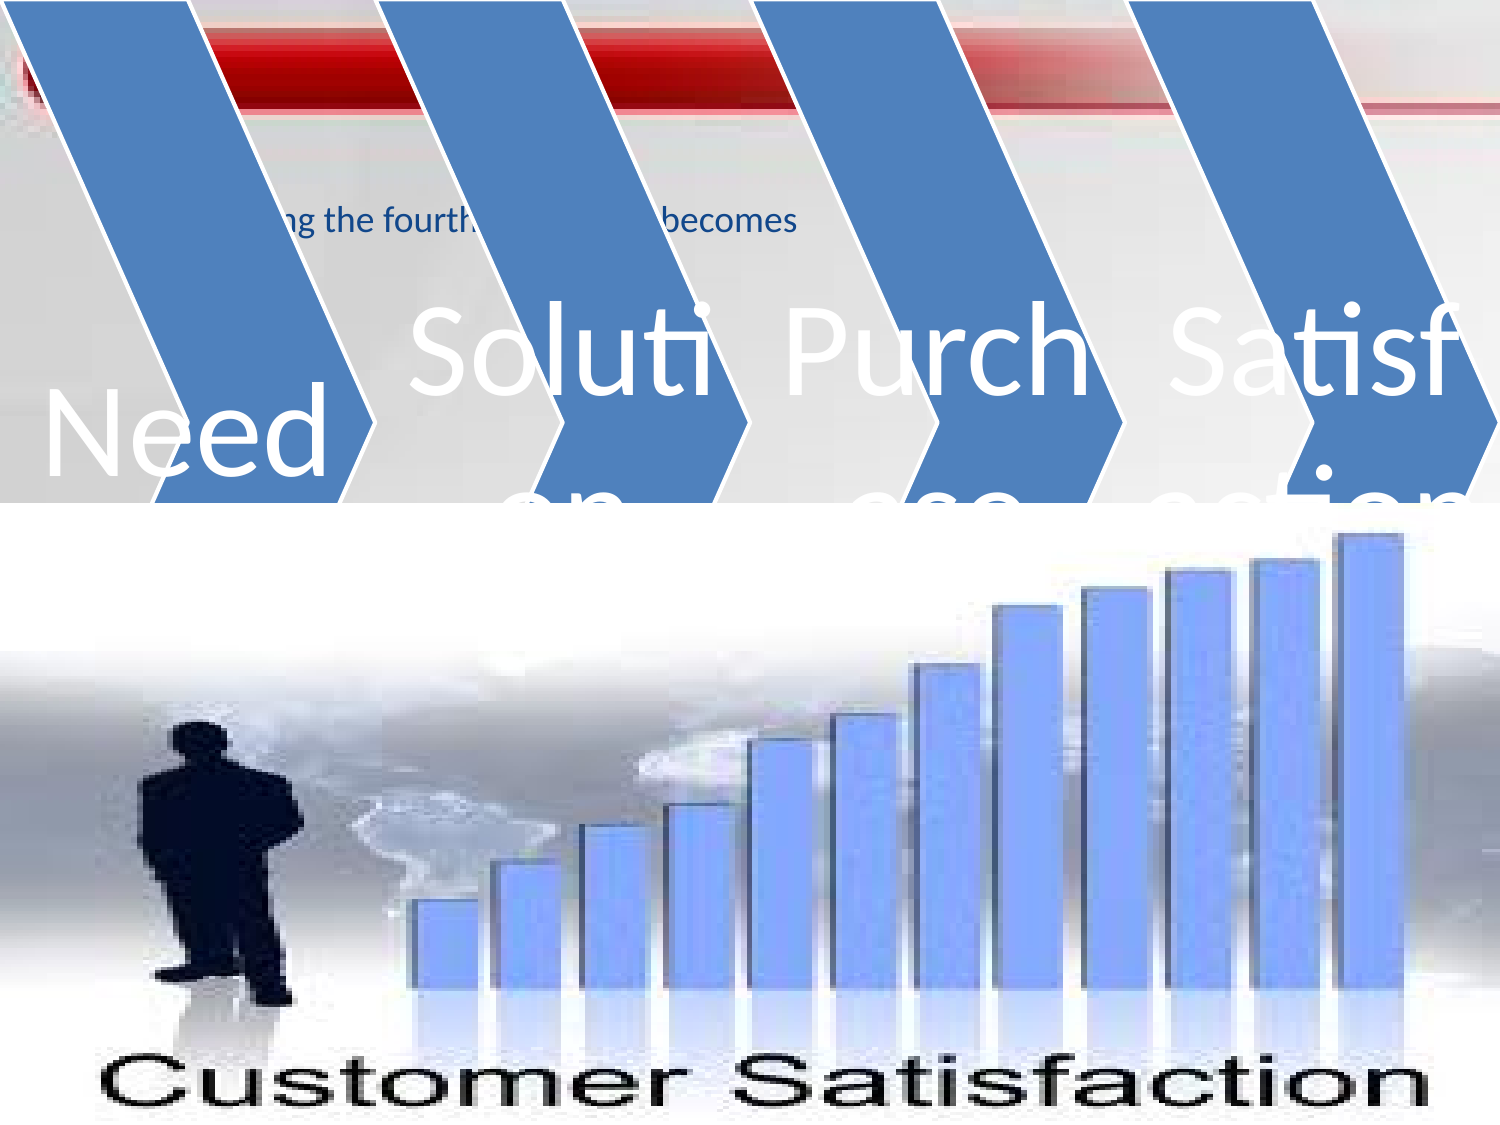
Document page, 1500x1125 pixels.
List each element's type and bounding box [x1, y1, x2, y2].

text_box [0, 0, 1500, 502]
picture [0, 503, 1500, 1125]
